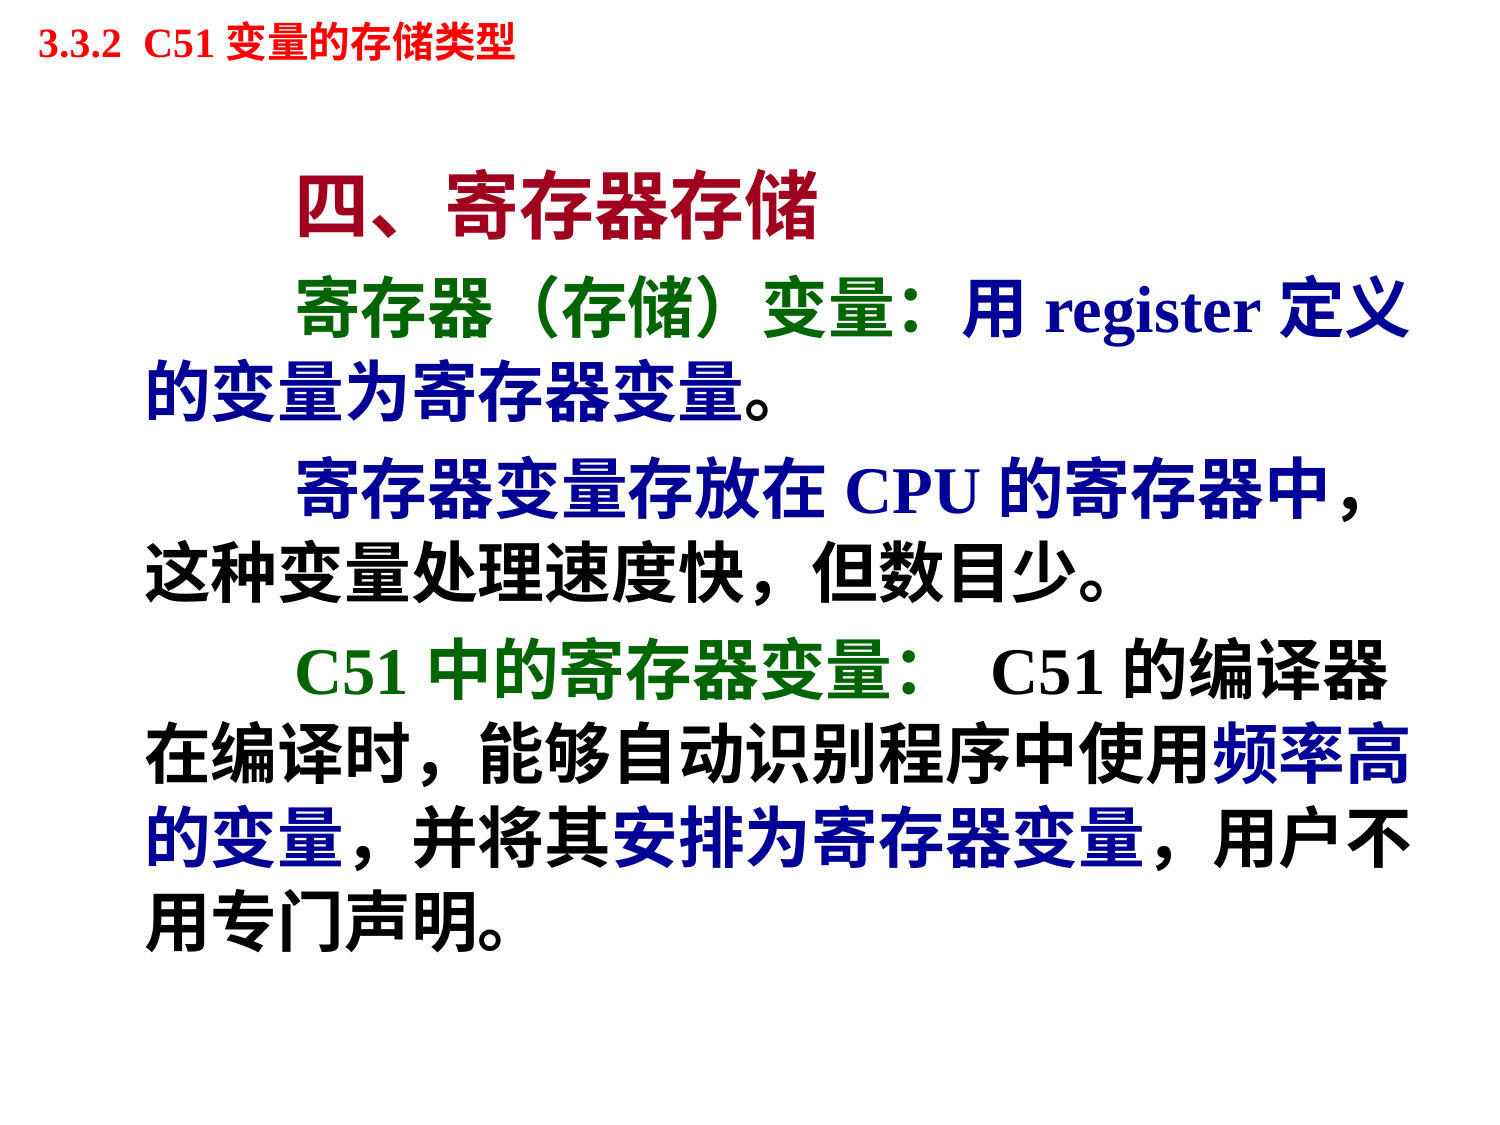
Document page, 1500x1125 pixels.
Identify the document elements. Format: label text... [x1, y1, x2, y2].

title 3.3.2 C51变量的存储类型 [23, 18, 720, 65]
list 四、寄存器存储 寄存器（存储）变量：用register定义的变量为寄存器变量。 寄存器变量存放在CPU的寄存器中，这种变量处理速度快，但数目少。 C51中的寄存器变量： C51的编译器在编译时，能够自动识别程序中使用频率高的变量，并将其安排为寄存器变量，用户不用专门声明。 [72, 146, 1448, 1092]
